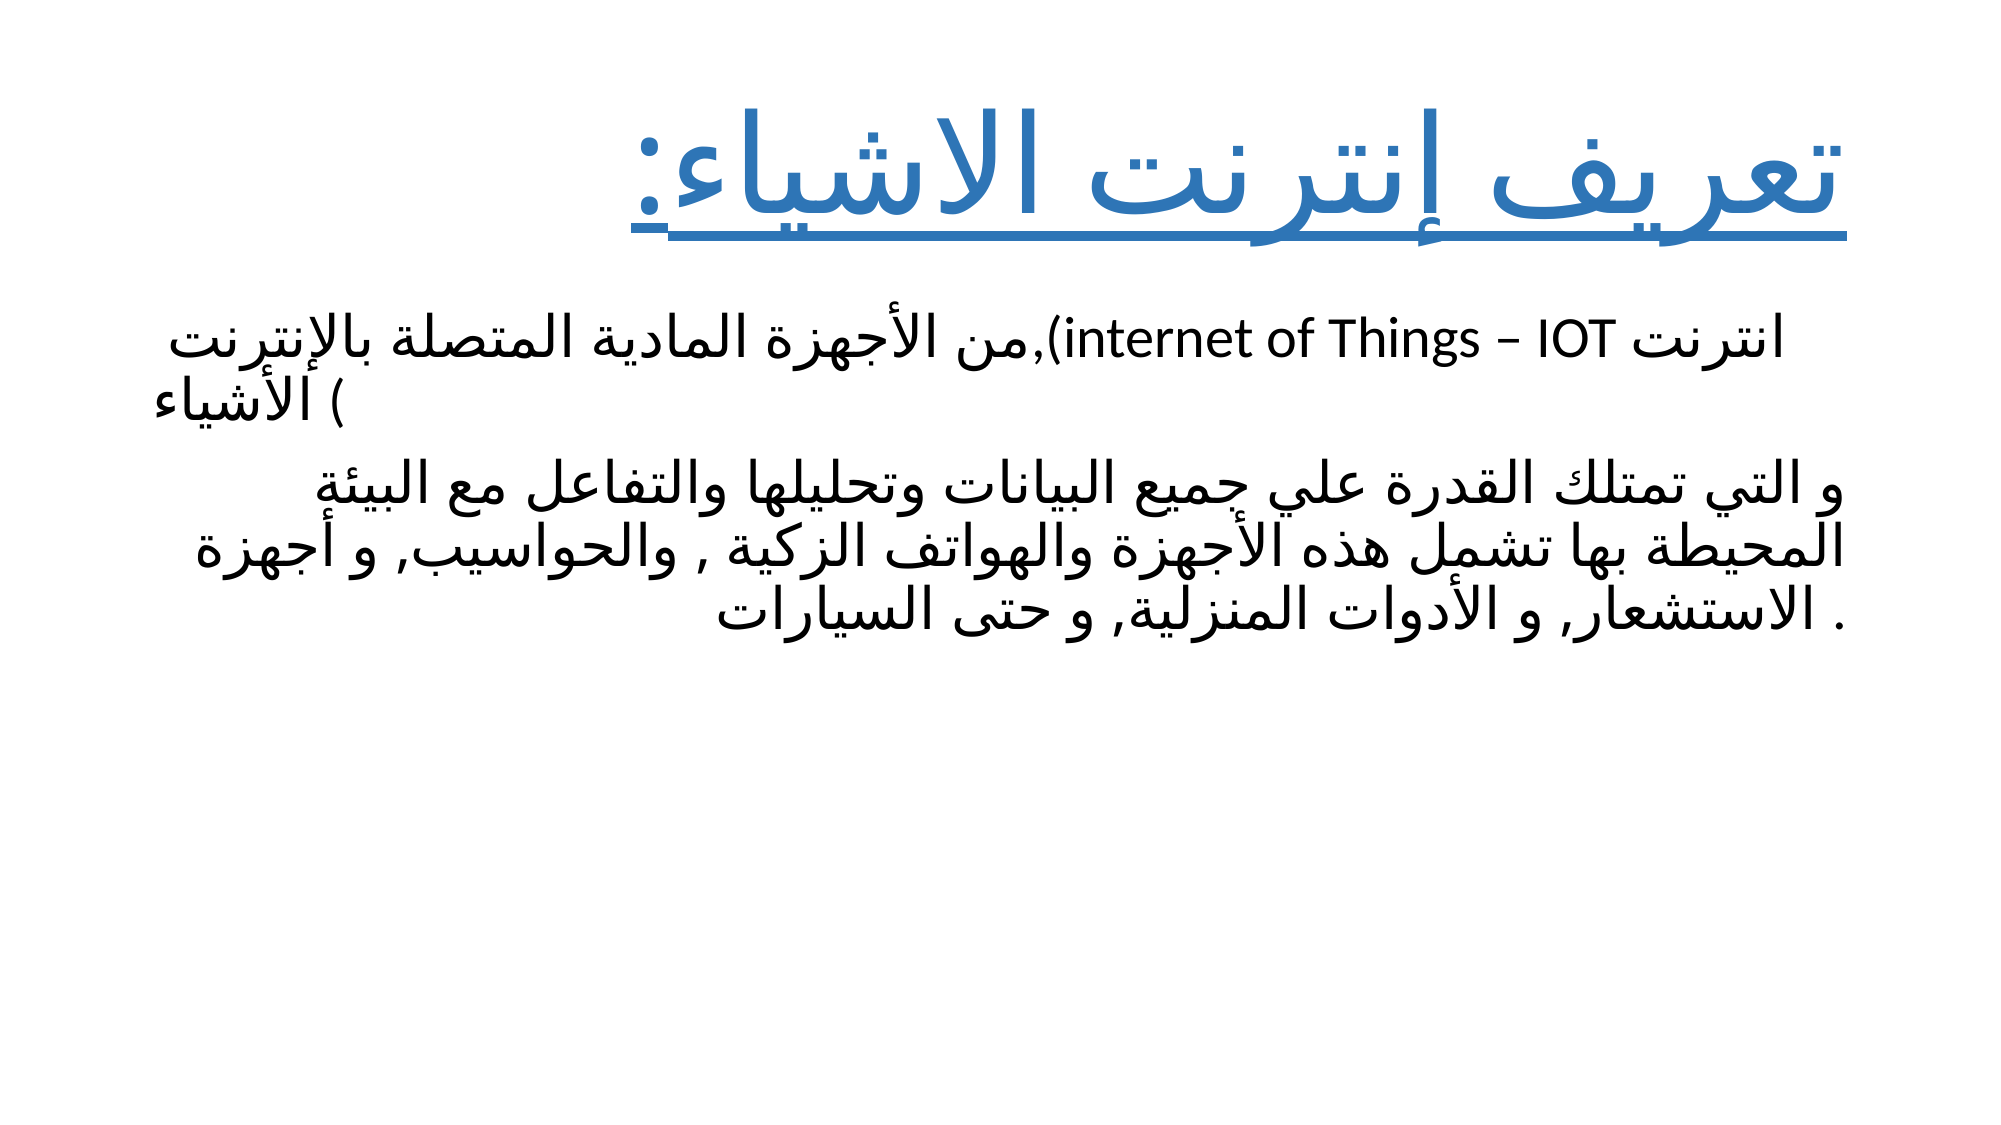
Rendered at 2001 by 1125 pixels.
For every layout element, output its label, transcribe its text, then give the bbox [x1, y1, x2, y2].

title :تعريف إنترنت الاشياء [137, 59, 1863, 278]
list من الأجهزة المادية المتصلة بالإنترنت,(internet of Things – IOT انترنت الأشياء ( و التي تمتلك القدرة علي جميع البيانات وتحليلها والتفاعل مع البيئة المحيطة بها تشمل هذه الأجهزة والهواتف الزكية , والحواسيب, و أجهزة الاستشعار, و الأدوات المنزلية, و حتى السيارات . [137, 299, 1863, 1014]
